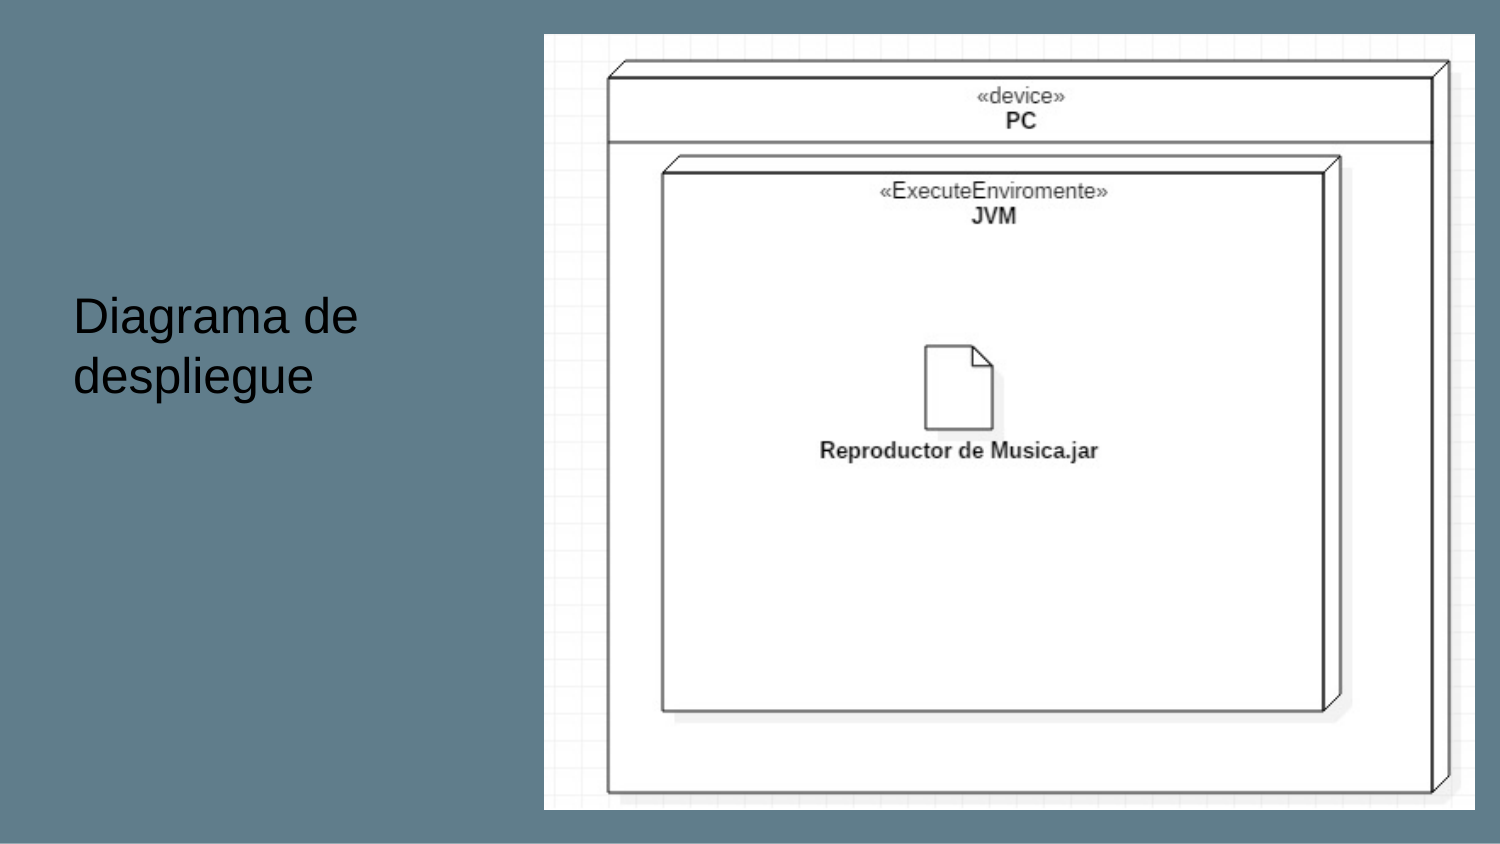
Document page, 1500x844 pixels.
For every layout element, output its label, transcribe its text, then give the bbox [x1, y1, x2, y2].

text_box Diagrama de despliegue [58, 268, 508, 538]
picture [544, 33, 1475, 810]
